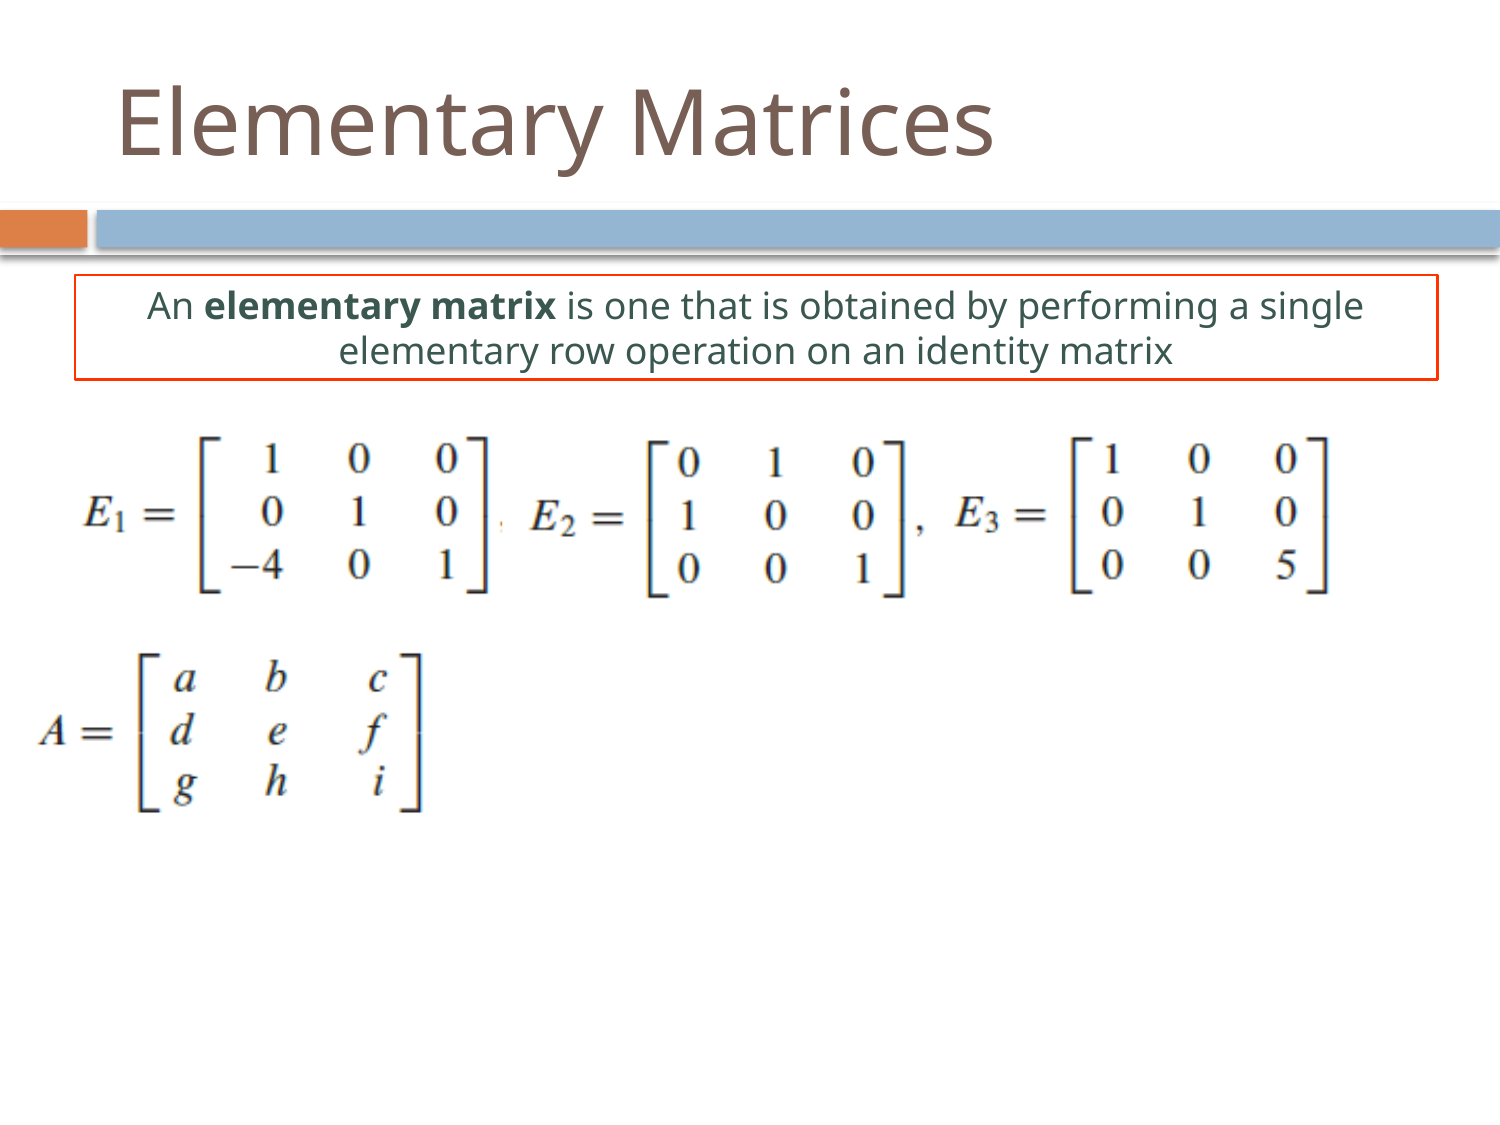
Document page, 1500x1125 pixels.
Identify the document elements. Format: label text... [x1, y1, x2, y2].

picture [24, 637, 468, 828]
text_box An elementary matrix is one that is obtained by performing a single elementary row operation on an identity matrix [74, 274, 1438, 380]
title Elementary Matrices [99, 37, 1438, 200]
picture [68, 412, 503, 607]
picture [953, 423, 1338, 602]
picture [523, 418, 933, 607]
